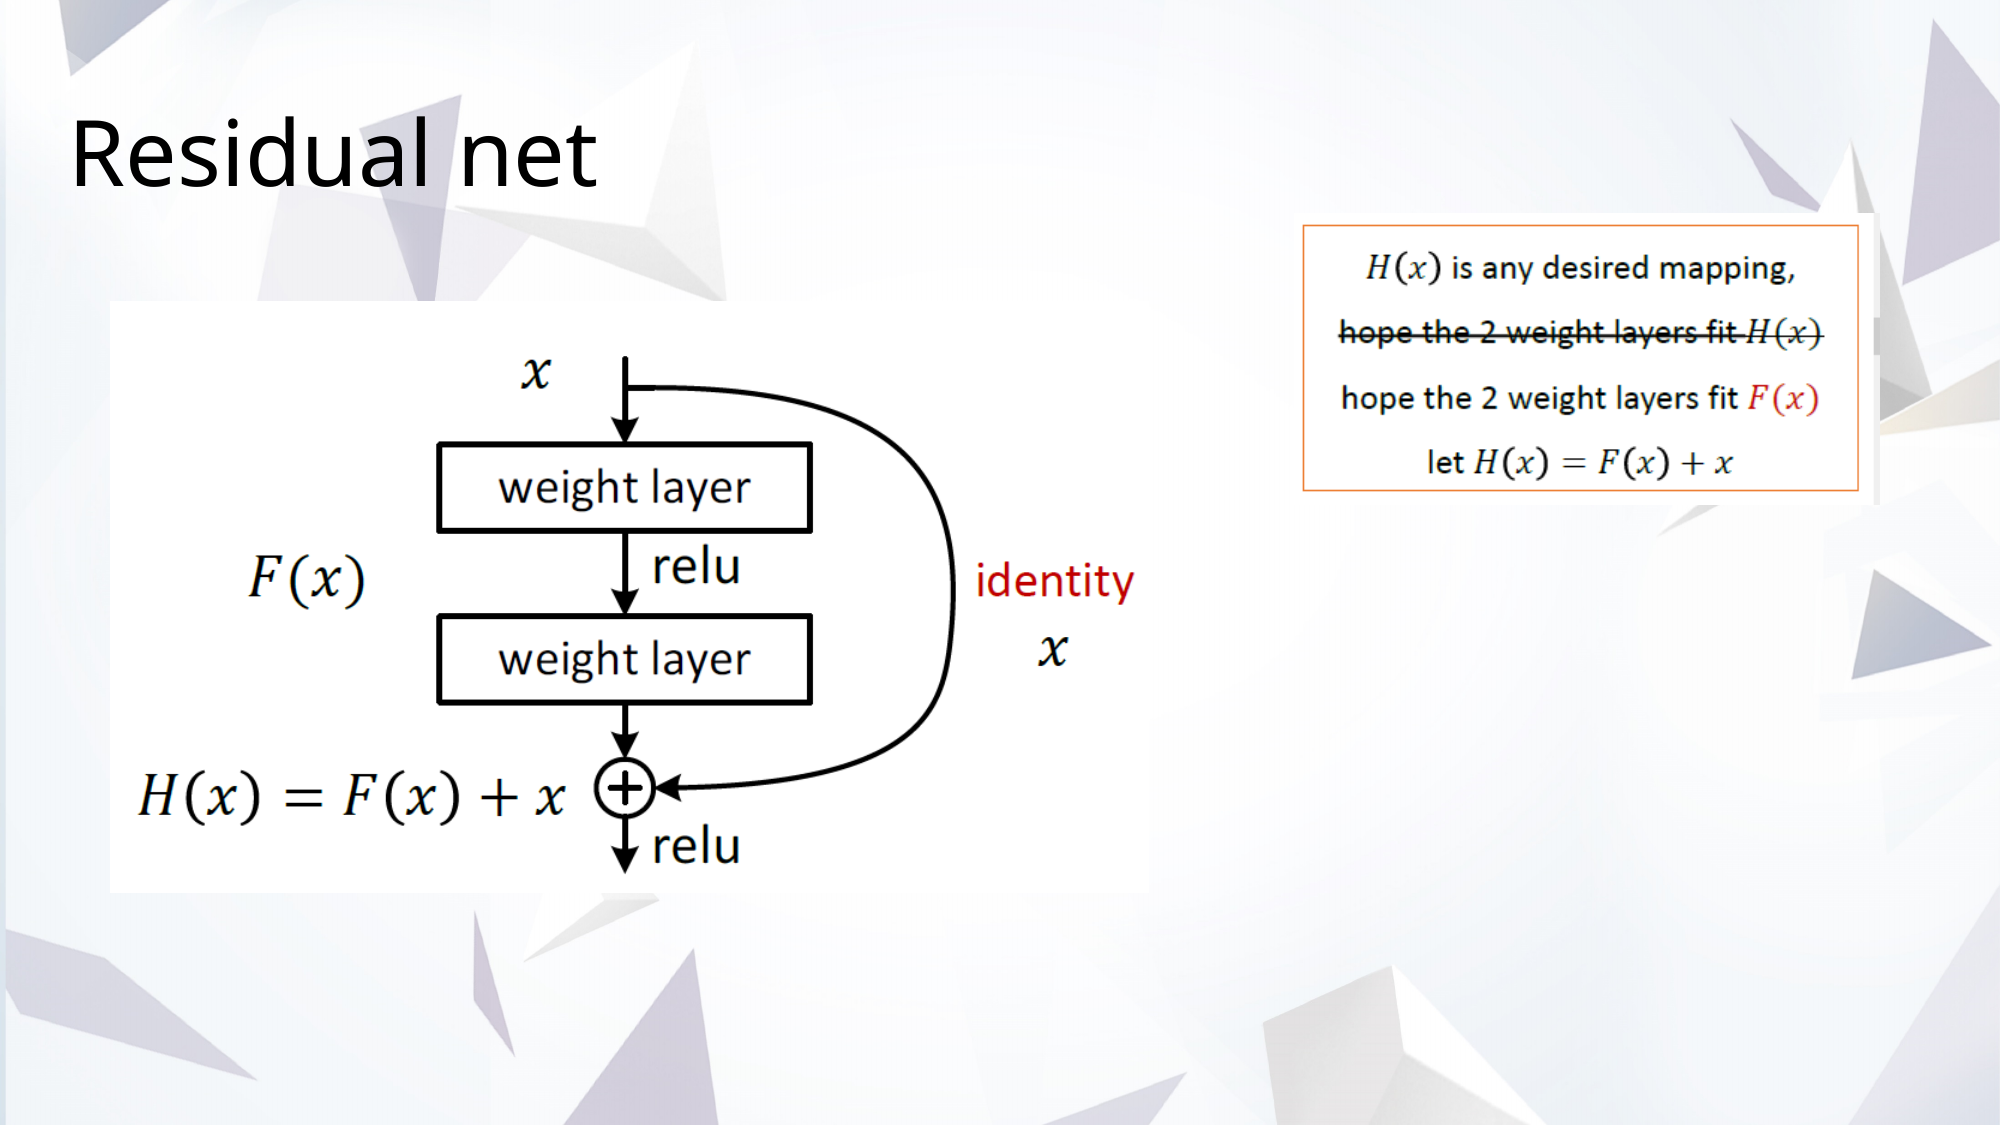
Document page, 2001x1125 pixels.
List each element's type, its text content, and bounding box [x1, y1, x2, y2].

text_box Residual net [54, 87, 614, 213]
picture [0, 0, 2000, 1125]
